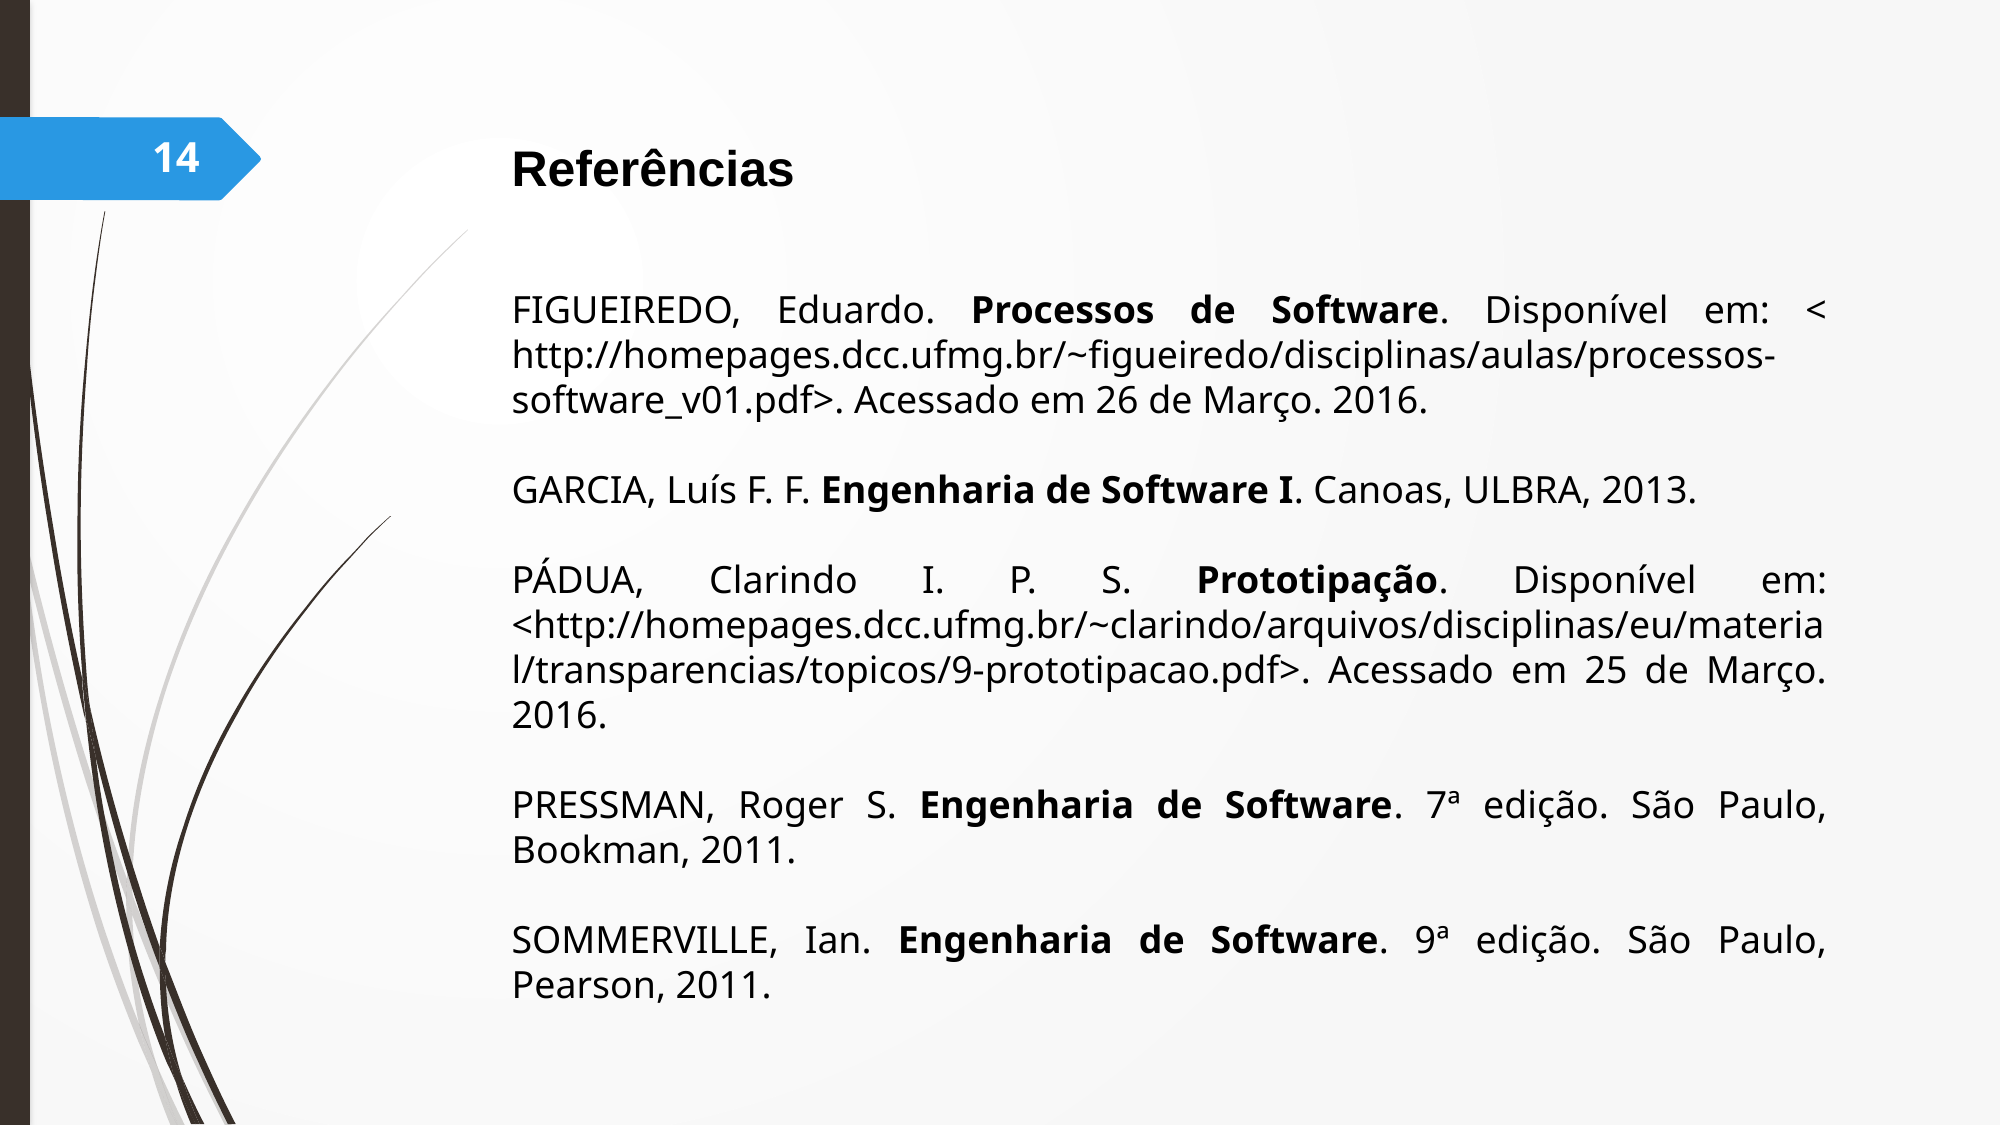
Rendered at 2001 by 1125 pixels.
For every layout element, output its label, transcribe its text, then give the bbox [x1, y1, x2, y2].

text_box Referências FIGUEIREDO, Eduardo. Processos de Software. Disponível em: < http://homepages.dcc.ufmg.br/~figueiredo/disciplinas/aulas/processos-software_v01.pdf>. Acessado em 26 de Março. 2016. GARCIA, Luís F. F. Engenharia de Software I. Canoas, ULBRA, 2013. PÁDUA, Clarindo I. P. S. Prototipação. Disponível em: <http://homepages.dcc.ufmg.br/~clarindo/arquivos/disciplinas/eu/material/transparencias/topicos/9-prototipacao.pdf>. Acessado em 25 de Março. 2016. PRESSMAN, Roger S. Engenharia de Software. 7ª edição. São Paulo, Bookman, 2011. SOMMERVILLE, Ian. Engenharia de Software. 9ª edição. São Paulo, Pearson, 2011. [496, 129, 1843, 1125]
slide_number 14 [87, 129, 216, 190]
